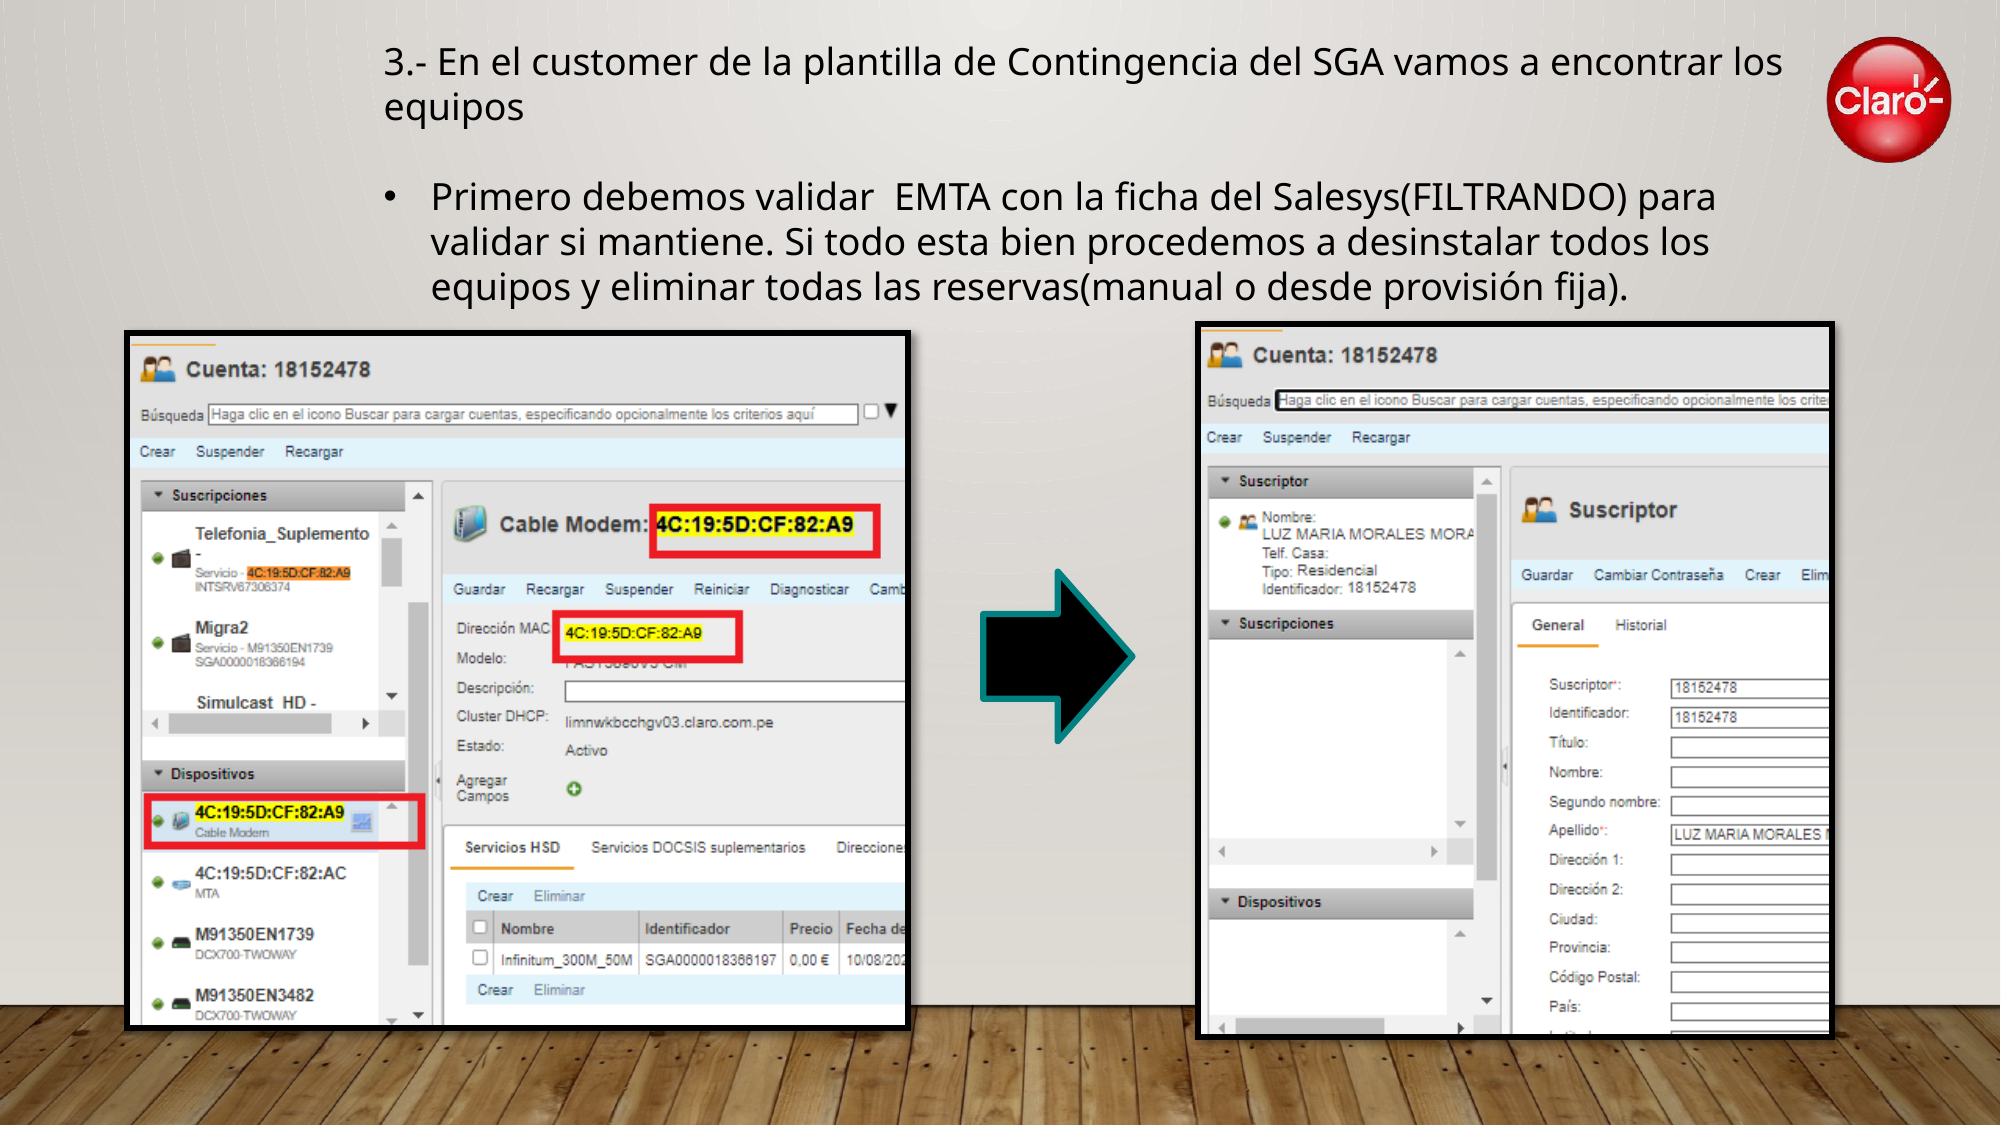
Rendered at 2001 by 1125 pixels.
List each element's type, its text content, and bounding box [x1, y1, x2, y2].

picture [1774, 30, 2000, 169]
text_box 3.- En el customer de la plantilla de Contingencia del SGA vamos a encontrar los equipos Primero debemos validar EMTA con la ficha del Salesys(FILTRANDO) para validar si mantiene. Si todo esta bien procedemos a desinstalar todos los equipos y eliminar todas las reservas(manual o desde provisión fija). [368, 30, 1829, 316]
picture [1200, 327, 1830, 1034]
picture [130, 335, 906, 1026]
picture [0, 1005, 2000, 1125]
text_box [981, 570, 1134, 743]
